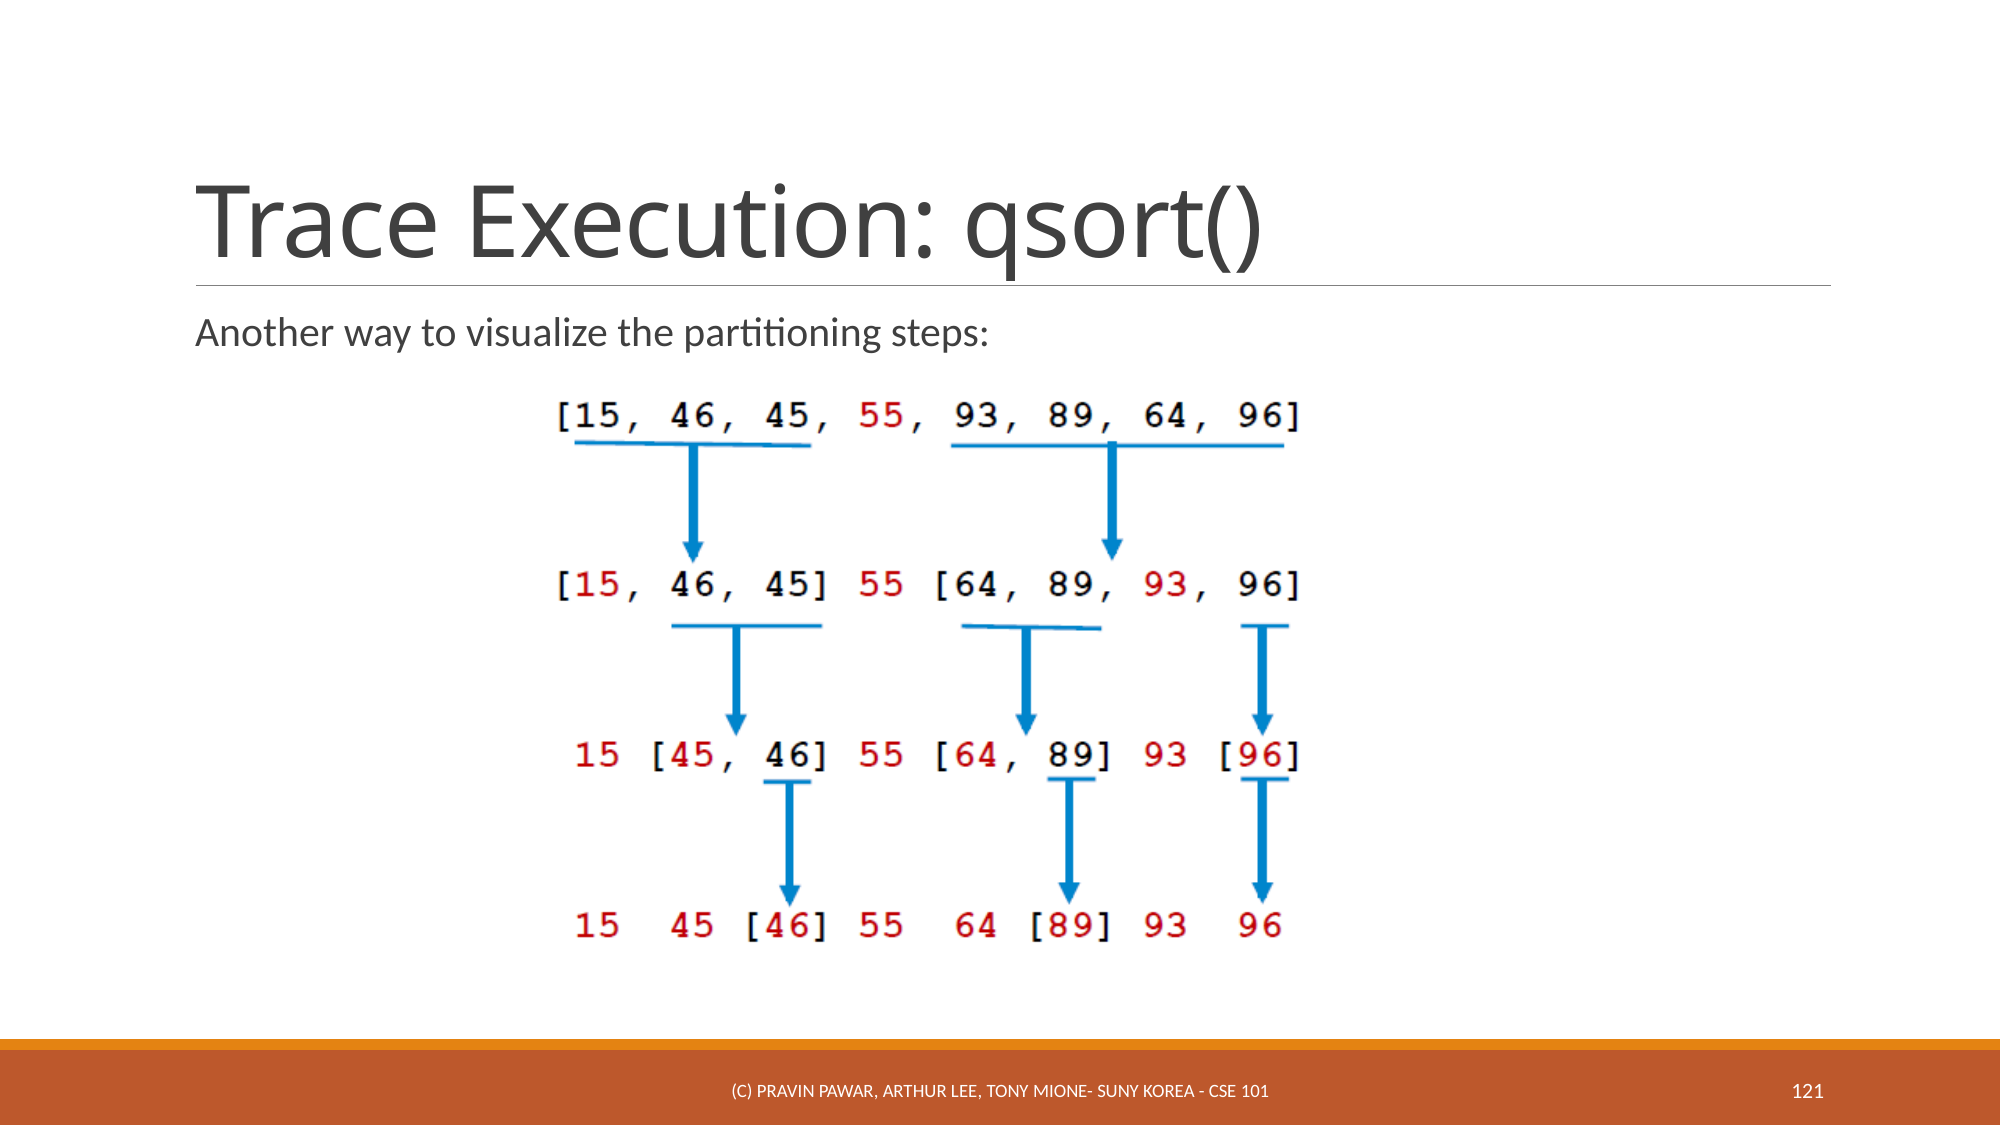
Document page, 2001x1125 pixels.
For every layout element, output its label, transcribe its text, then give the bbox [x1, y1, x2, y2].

footer (c) Pravin Pawar, Arthur Lee, Tony Mione- SUNY Korea - CSE 101 [604, 1059, 1396, 1120]
slide_number 121 [1624, 1059, 1840, 1120]
list Another way to visualize the partitioning steps: [180, 302, 1830, 400]
picture [527, 382, 1412, 1001]
title Trace Execution: qsort() [180, 47, 1830, 285]
